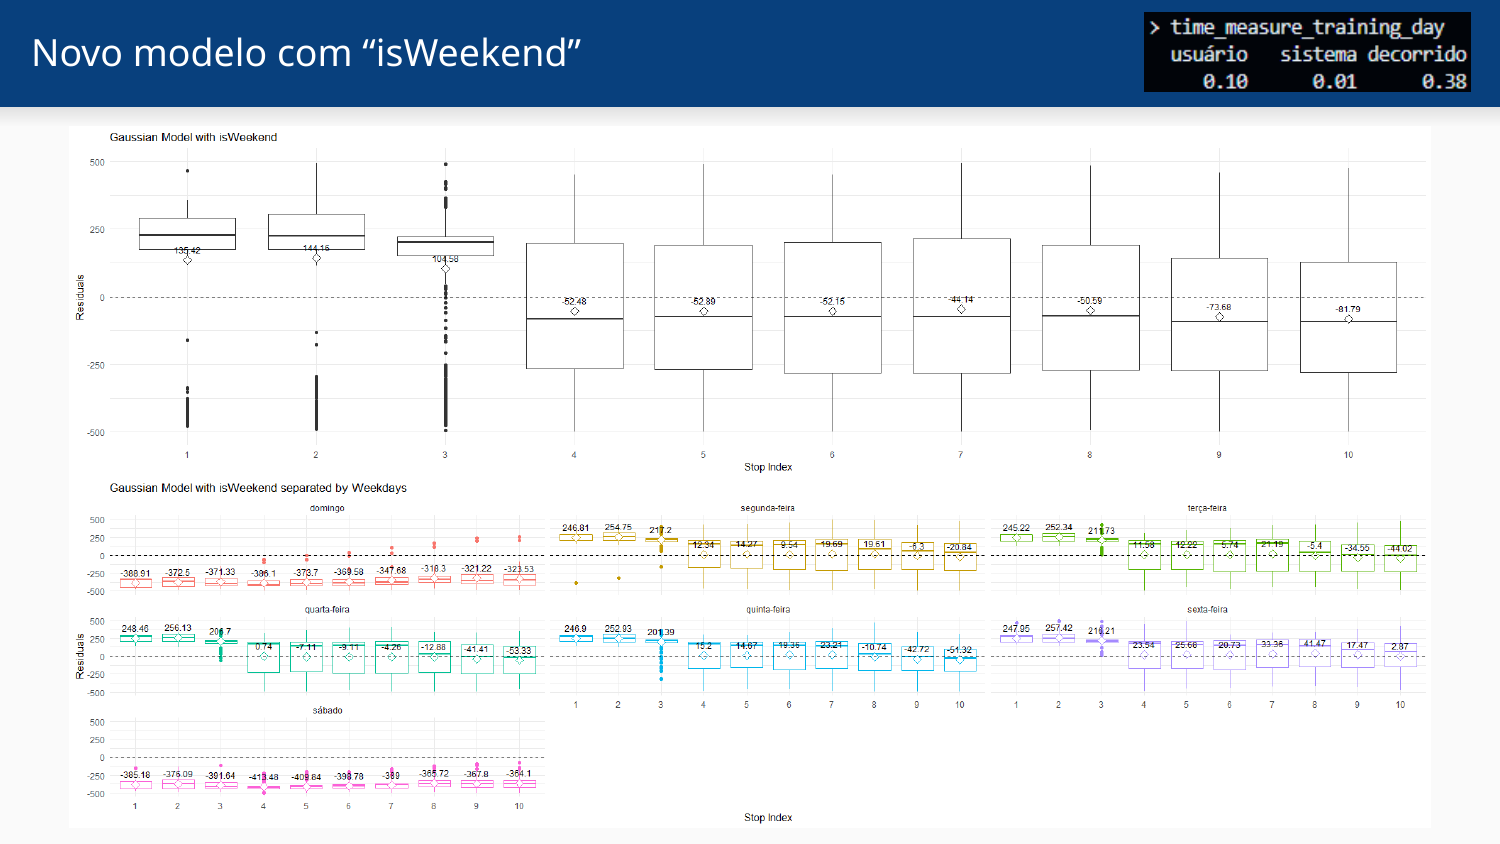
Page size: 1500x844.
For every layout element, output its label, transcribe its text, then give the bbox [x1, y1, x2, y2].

picture [69, 126, 1431, 828]
picture [1144, 12, 1472, 92]
title Novo modelo com “isWeekend” [16, 2, 1464, 102]
